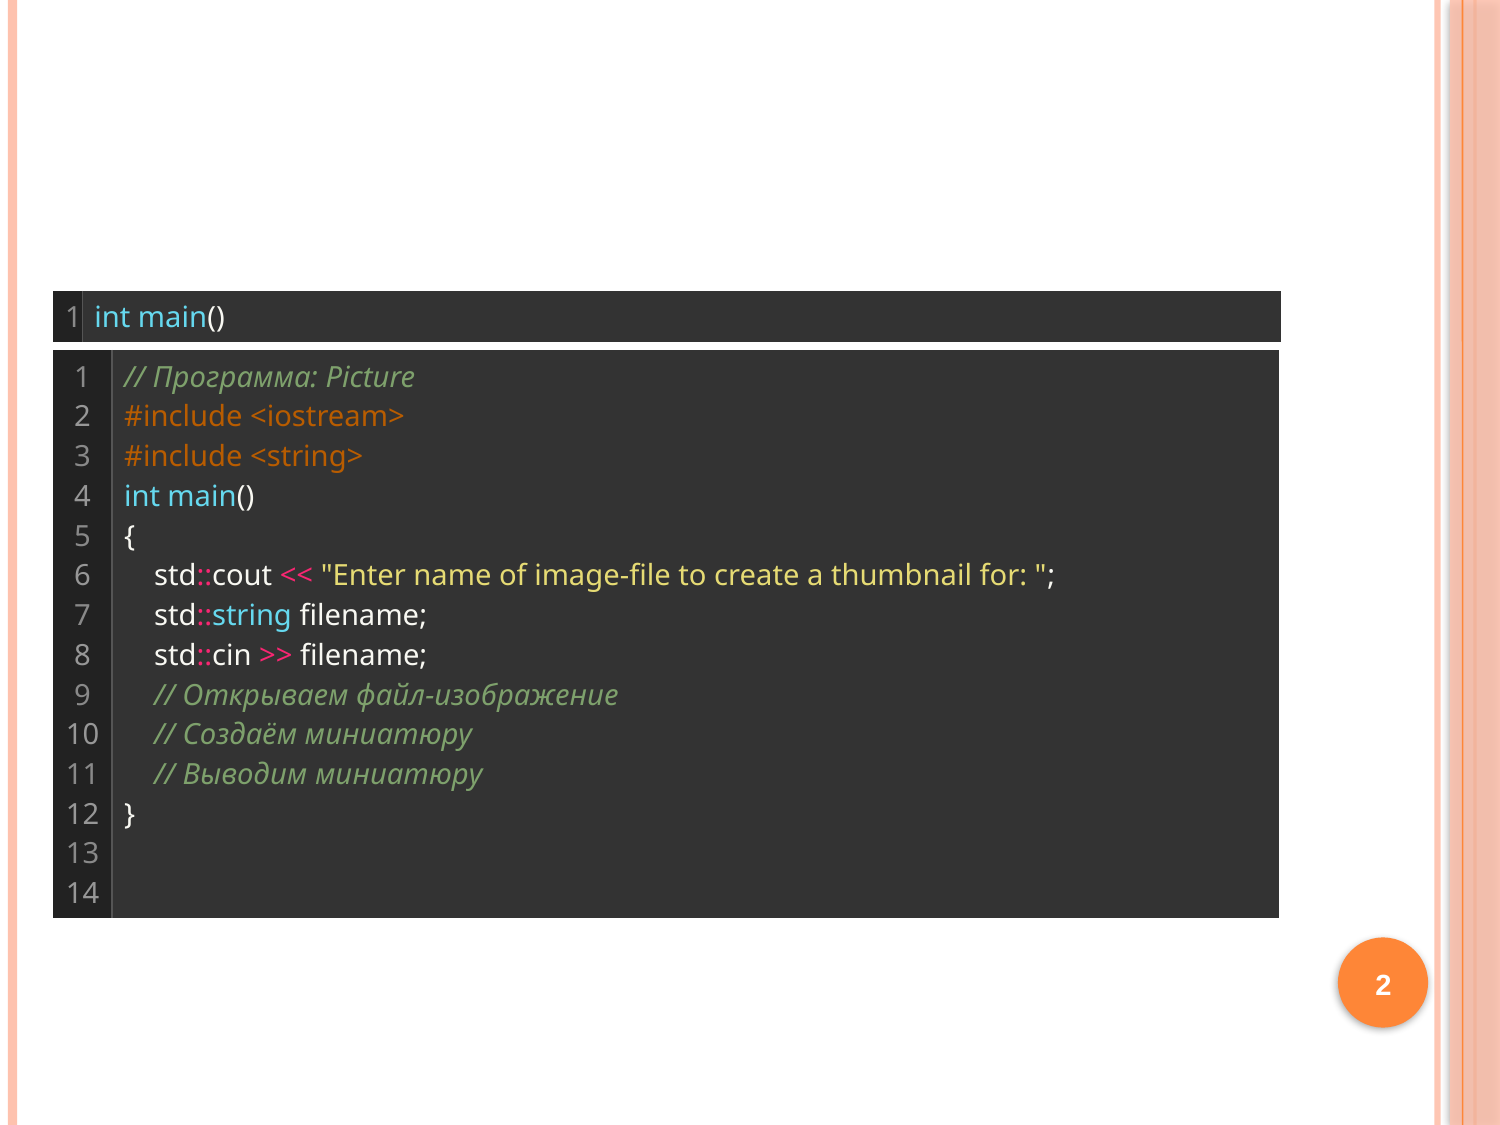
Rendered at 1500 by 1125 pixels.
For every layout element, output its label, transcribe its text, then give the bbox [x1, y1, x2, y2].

table_header int main() [83, 291, 1281, 342]
table_header // Программа: Picture #include <iostream> #include <string> int main() { std::cout << "Enter name of image-file to create a thumbnail for: "; std::string filename; std::cin >> filename; // Открываем файл-изображение // Создаём миниатюру // Выводим миниатюру } [113, 350, 1279, 918]
table_header 1 2 3 4 5 6 7 8 9 10 11 12 13 14 [53, 350, 111, 918]
slide_number 2 [1333, 940, 1434, 1026]
table_header 1 [53, 291, 82, 342]
